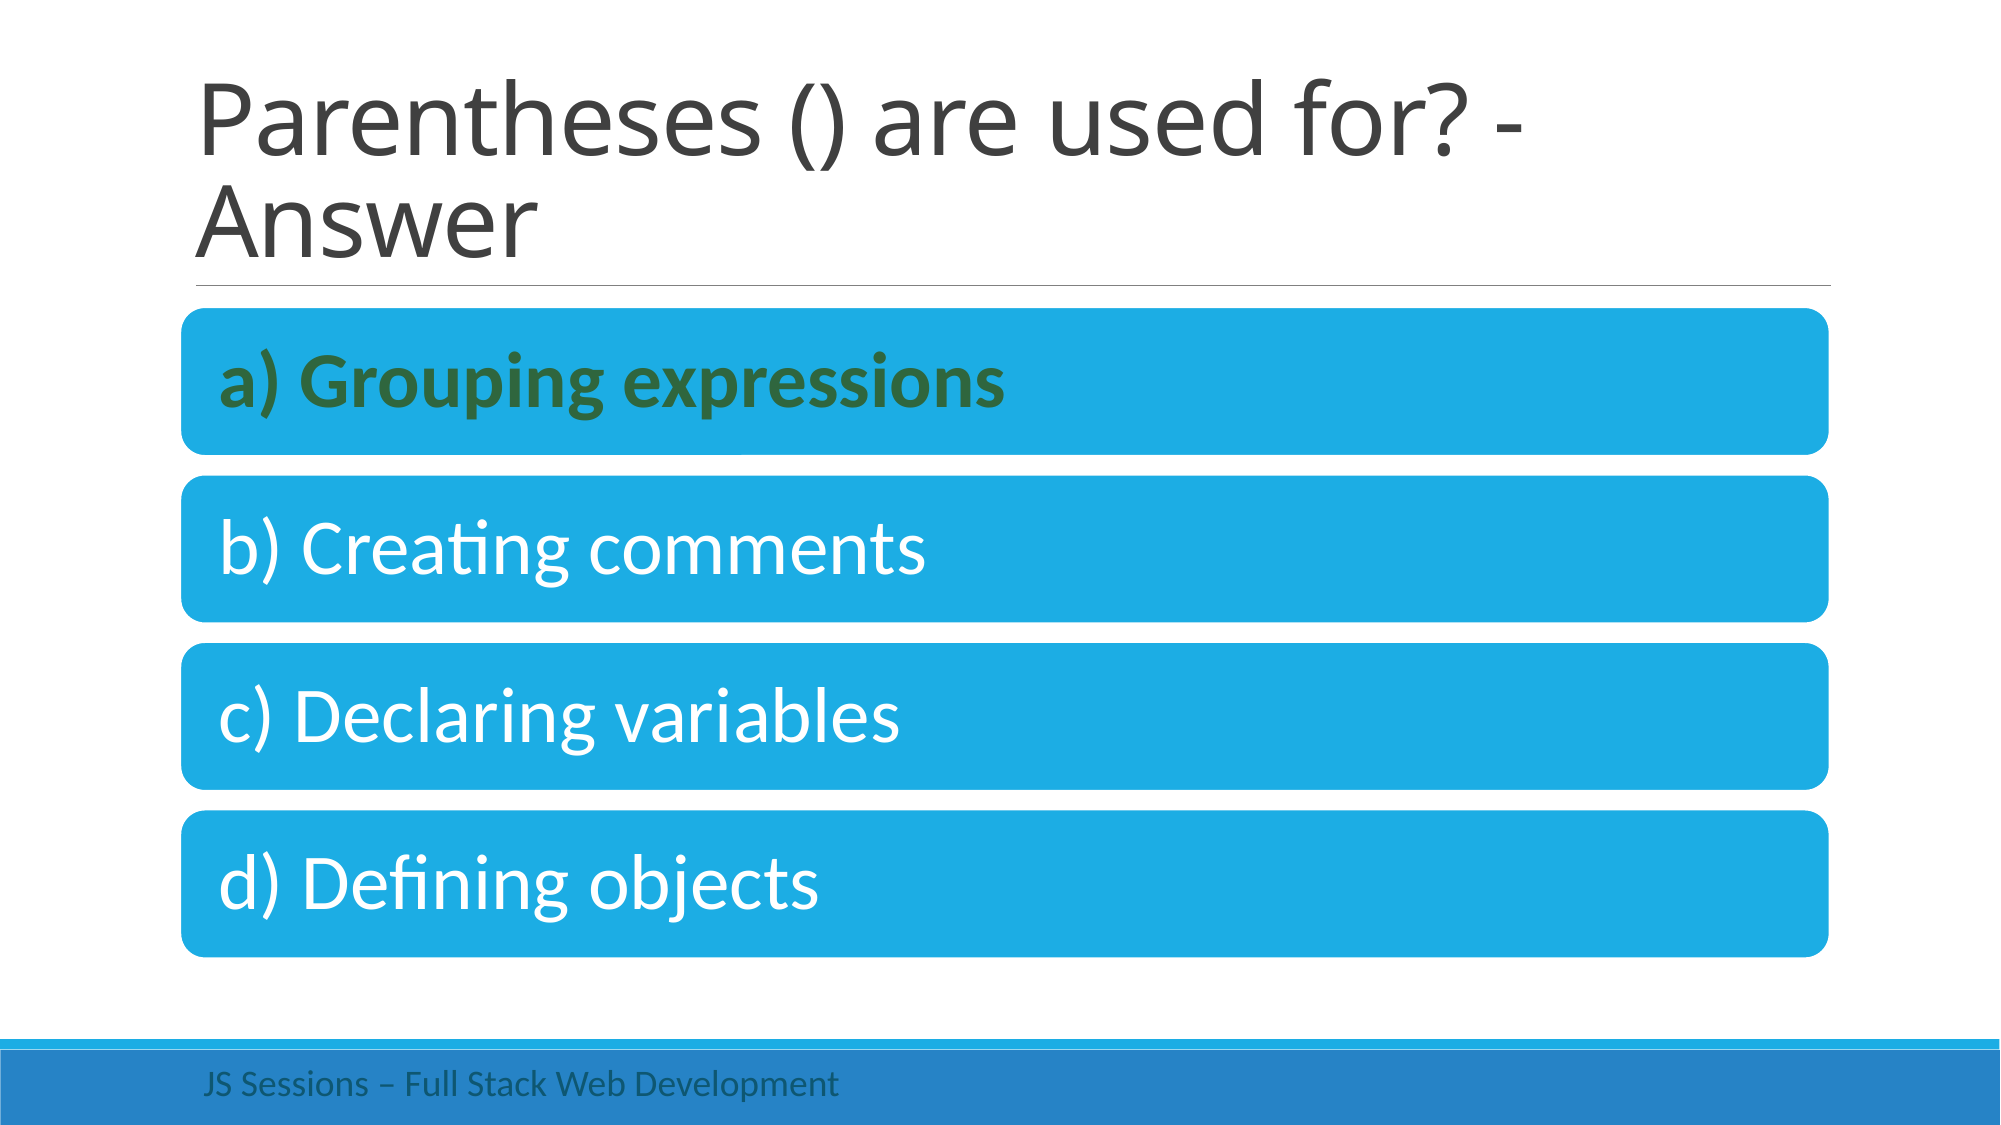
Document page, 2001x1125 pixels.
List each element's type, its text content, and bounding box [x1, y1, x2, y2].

text_box JS Sessions – Full Stack Web Development [180, 1051, 1348, 1112]
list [179, 302, 1831, 964]
title Parentheses () are used for? - Answer [180, 47, 1830, 285]
